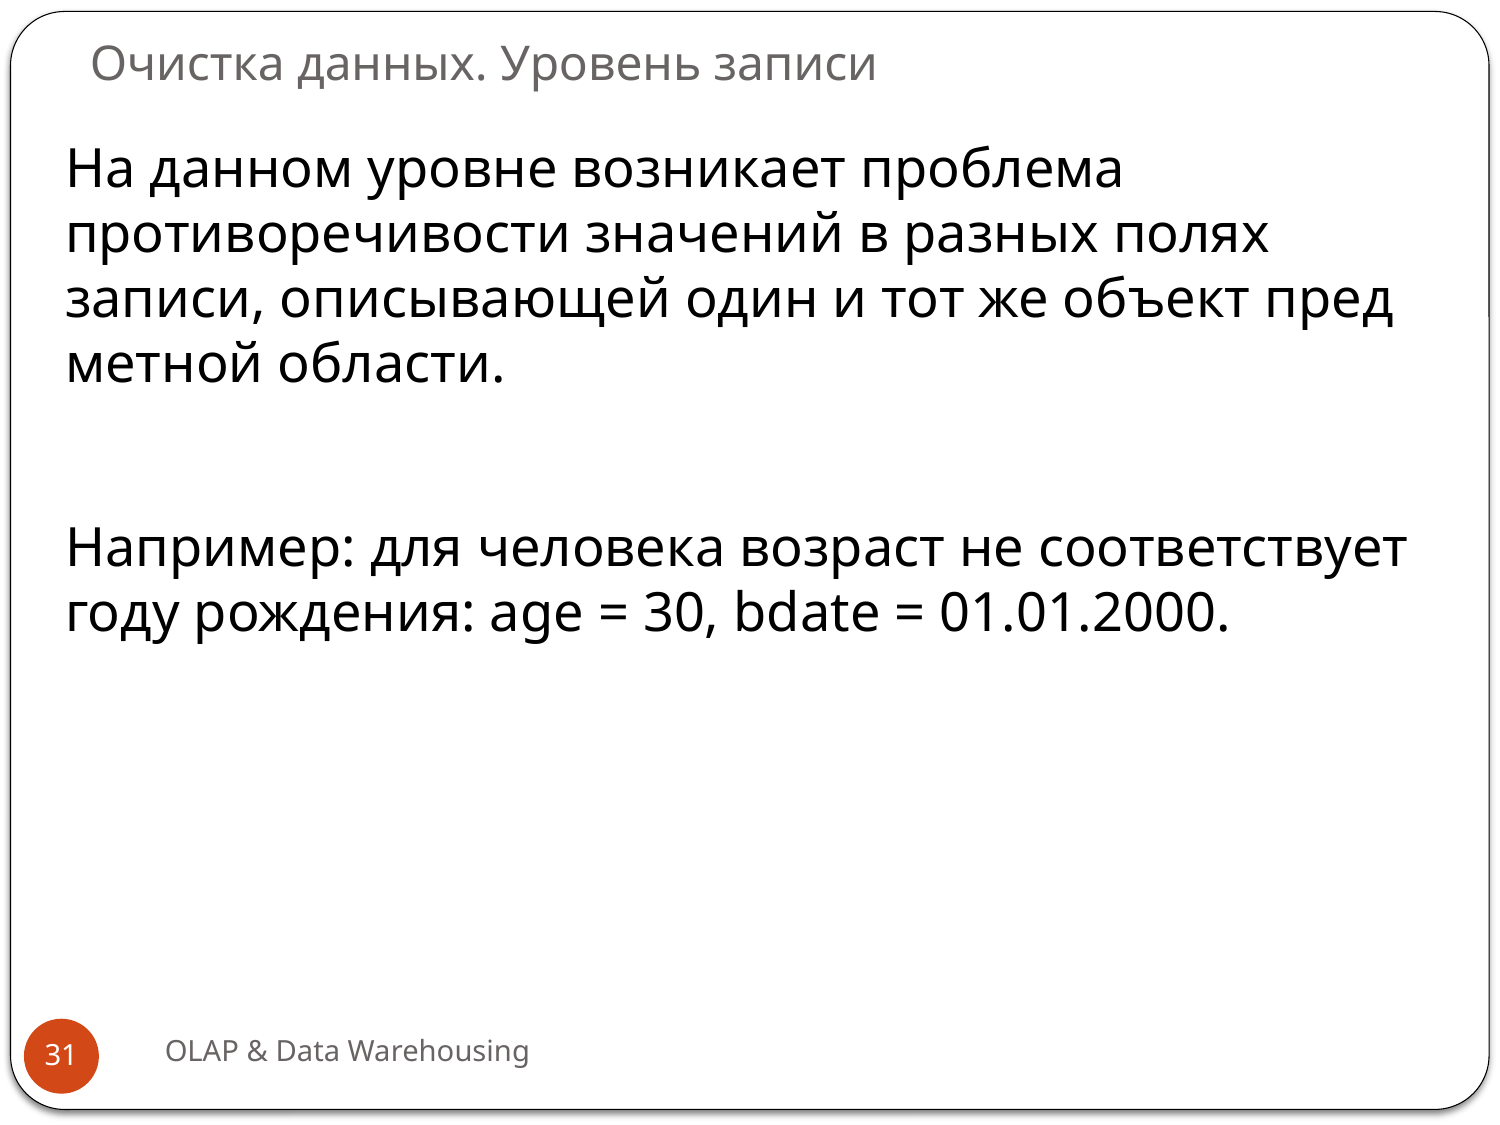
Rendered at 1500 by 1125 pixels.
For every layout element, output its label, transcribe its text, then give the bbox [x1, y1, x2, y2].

footer OLAP & Data Warehousing [150, 1012, 800, 1088]
text_box На данном уровне возникает проблема противоречивости значений в разных полях записи, описывающей один и тот же объект пред­метной области. Например: для человека возраст не соответствует году рож­дения: age = 30, bdate = 01.01.2000. [49, 125, 1488, 963]
slide_number 31 [23, 1018, 99, 1094]
title Очистка данных. Уровень записи [75, 24, 1425, 105]
